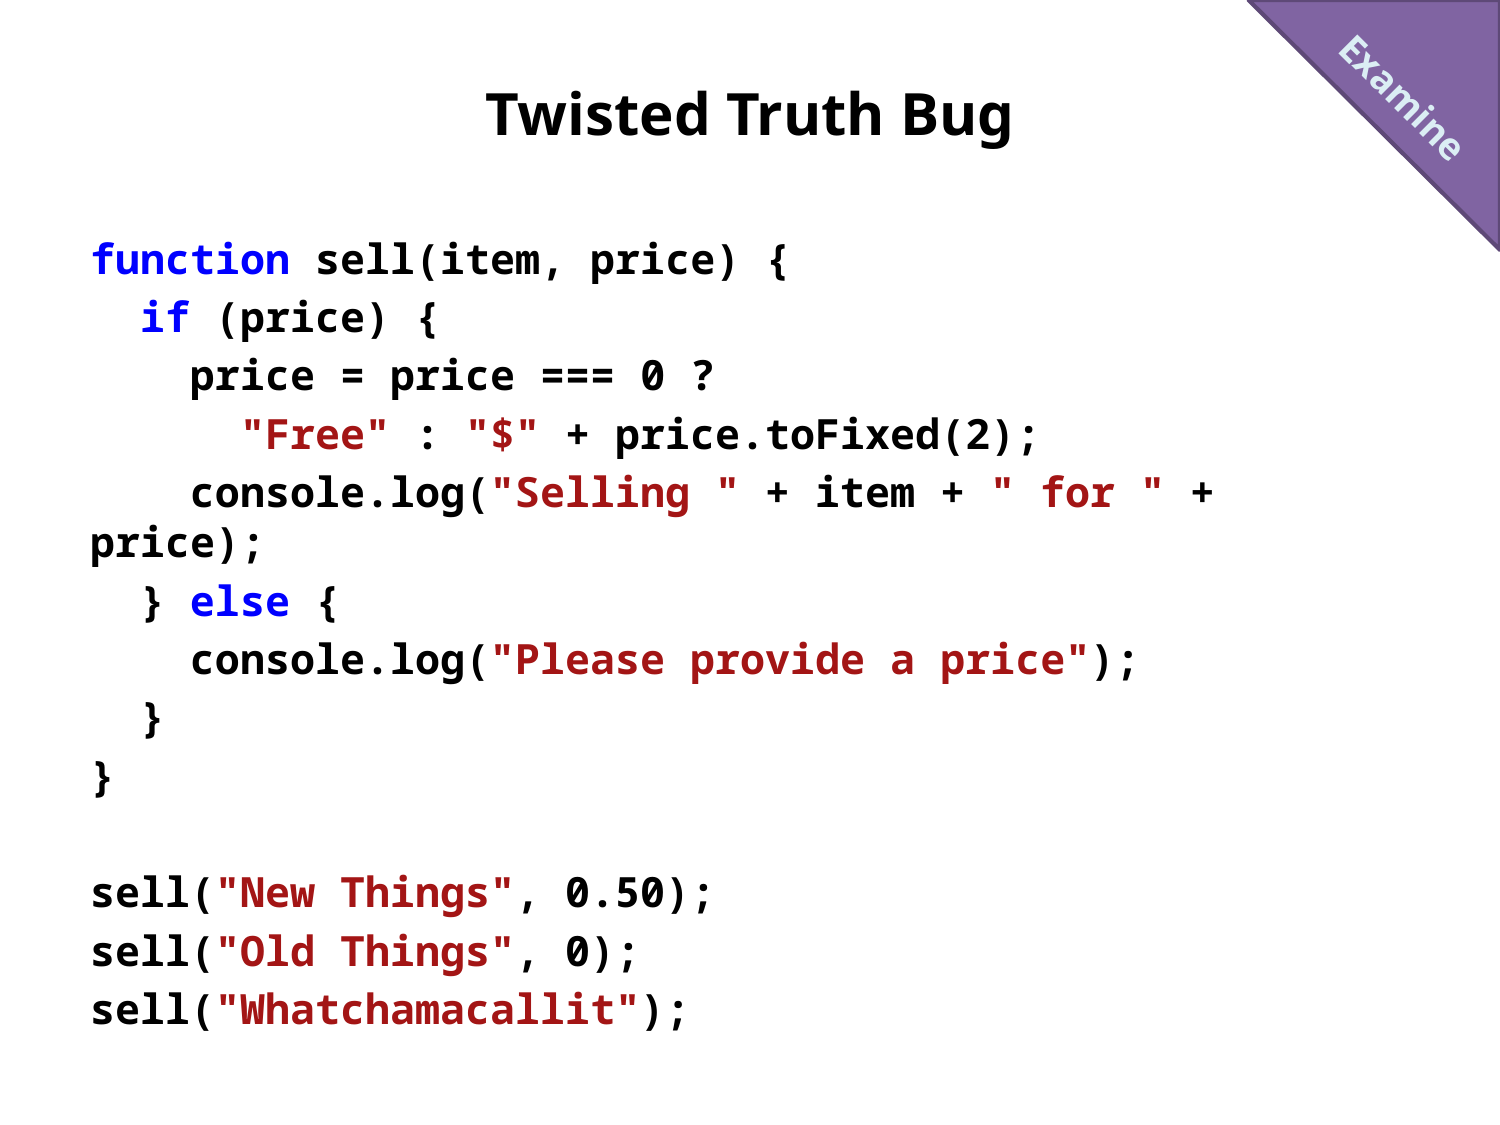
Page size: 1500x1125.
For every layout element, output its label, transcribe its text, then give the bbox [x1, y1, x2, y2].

title Twisted Truth Bug [74, 49, 1242, 176]
list function sell(item, price) { if (price) { price = price === 0 ? "Free" : "$" + price.toFixed(2); console.log("Selling " + item + " for " + price); } else { console.log("Please provide a price"); } } sell("New Things", 0.50); sell("Old Things", 0); sell("Whatchamacallit"); [74, 224, 1426, 963]
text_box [1248, 0, 1500, 250]
